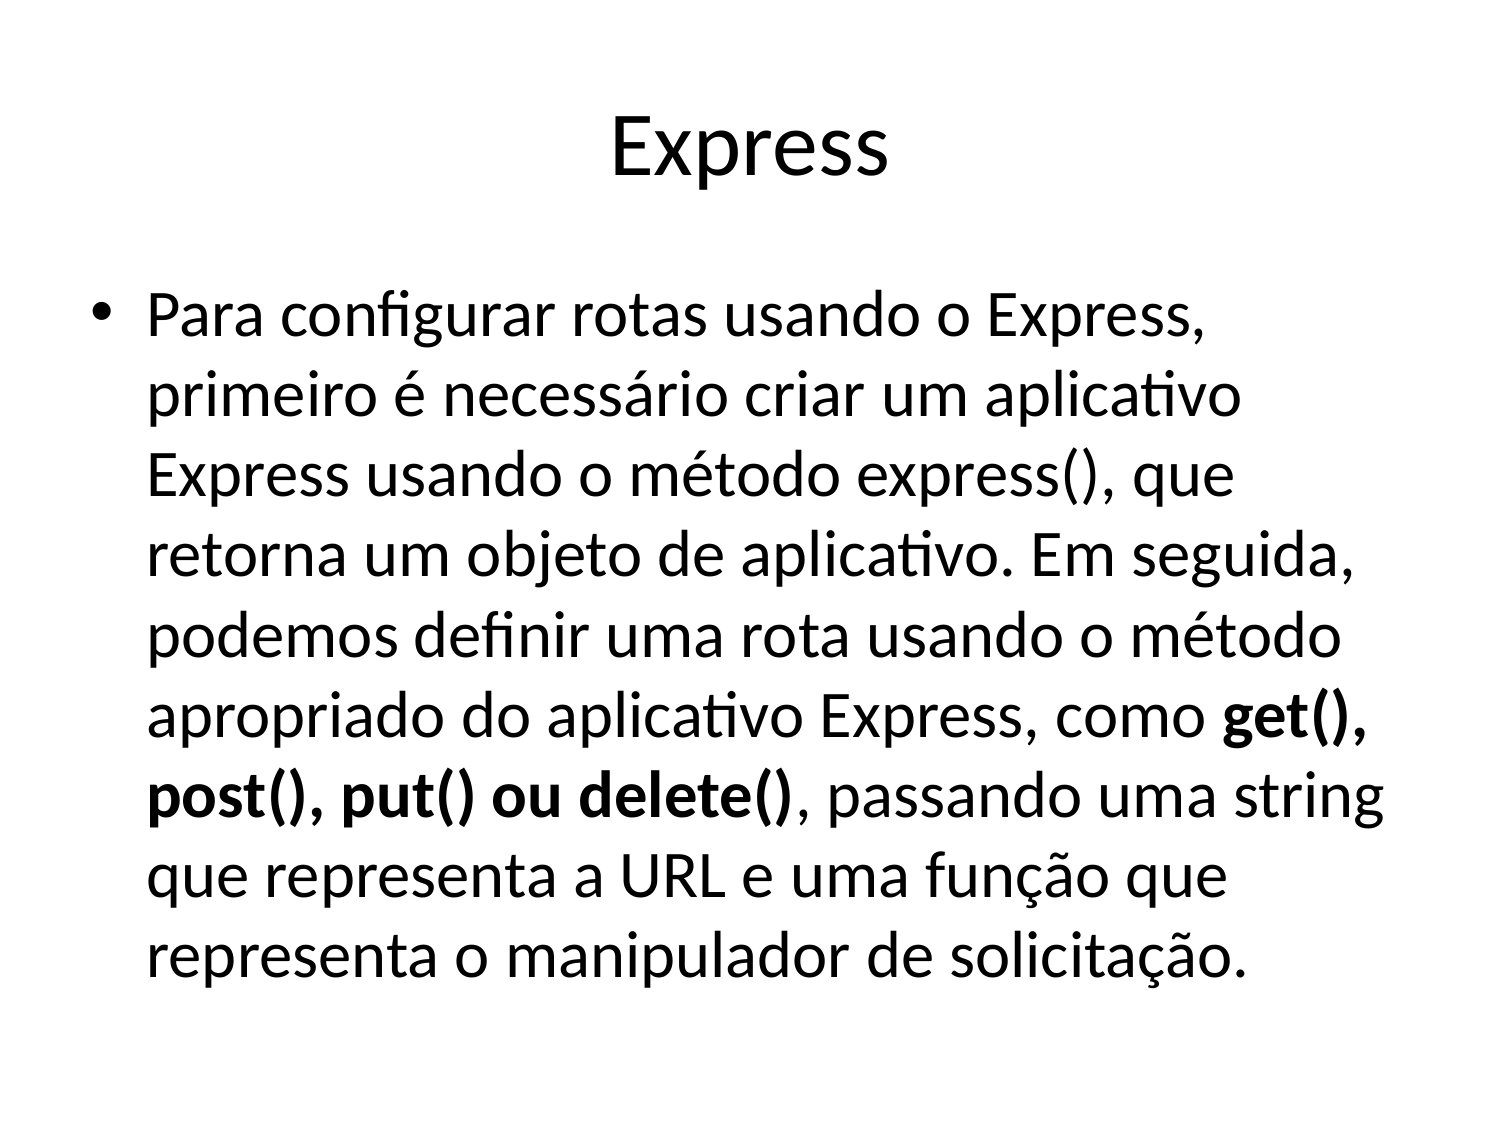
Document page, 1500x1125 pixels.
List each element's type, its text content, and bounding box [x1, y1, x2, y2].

title Express [75, 45, 1425, 233]
list Para configurar rotas usando o Express, primeiro é necessário criar um aplicativo Express usando o método express(), que retorna um objeto de aplicativo. Em seguida, podemos definir uma rota usando o método apropriado do aplicativo Express, como get(), post(), put() ou delete(), passando uma string que representa a URL e uma função que representa o manipulador de solicitação. [75, 262, 1425, 1005]
